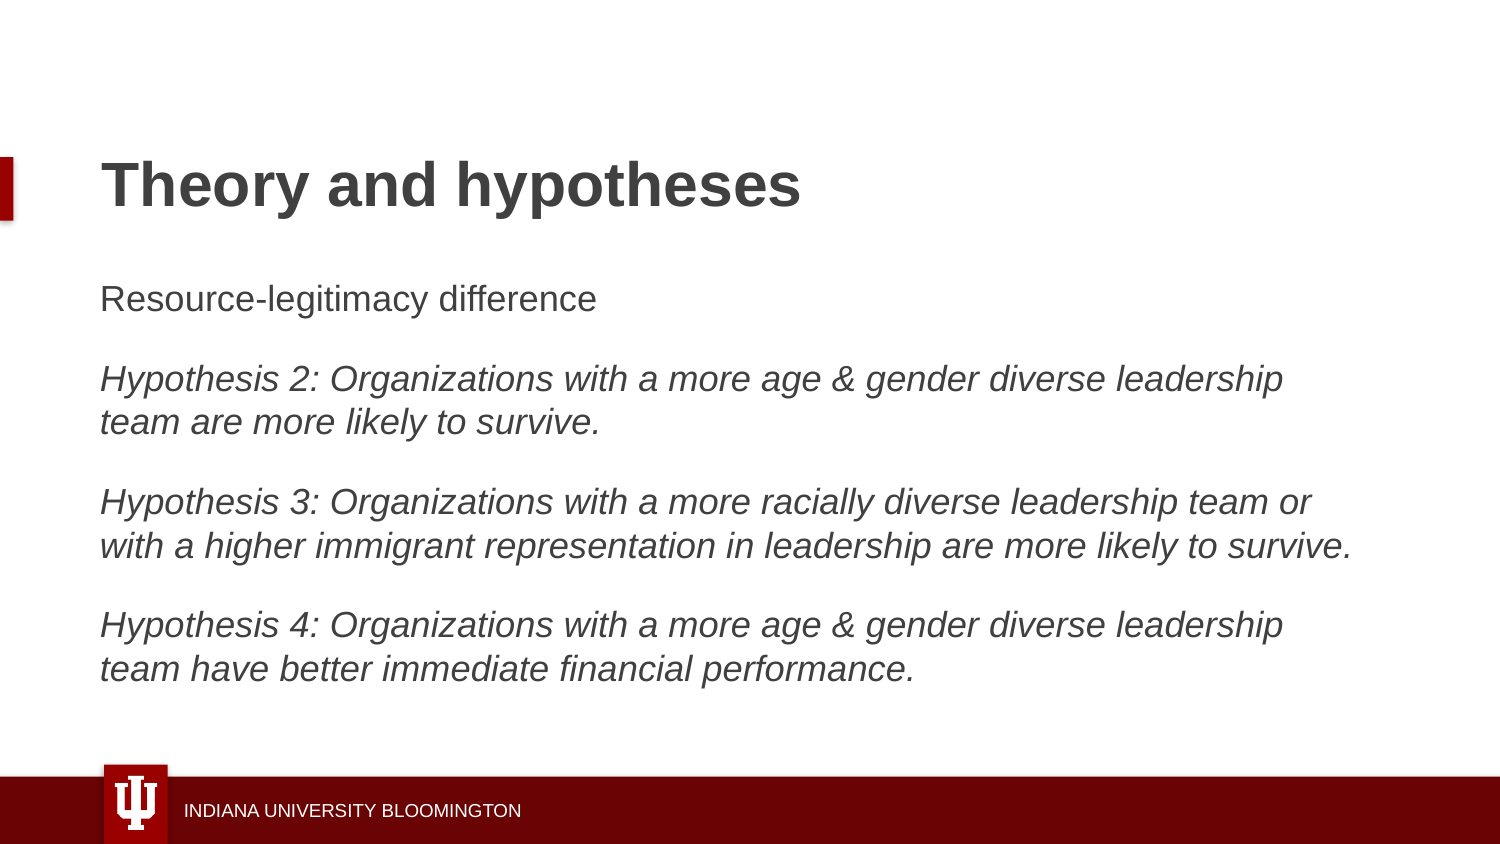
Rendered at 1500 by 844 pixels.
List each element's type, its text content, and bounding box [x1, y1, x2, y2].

title Theory and hypotheses [86, 124, 1400, 240]
list Resource-legitimacy difference Hypothesis 2: Organizations with a more age & gender diverse leadership team are more likely to survive. Hypothesis 3: Organizations with a more racially diverse leadership team or with a higher immigrant representation in leadership are more likely to survive. Hypothesis 4: Organizations with a more age & gender diverse leadership team have better immediate financial performance. [85, 267, 1384, 729]
